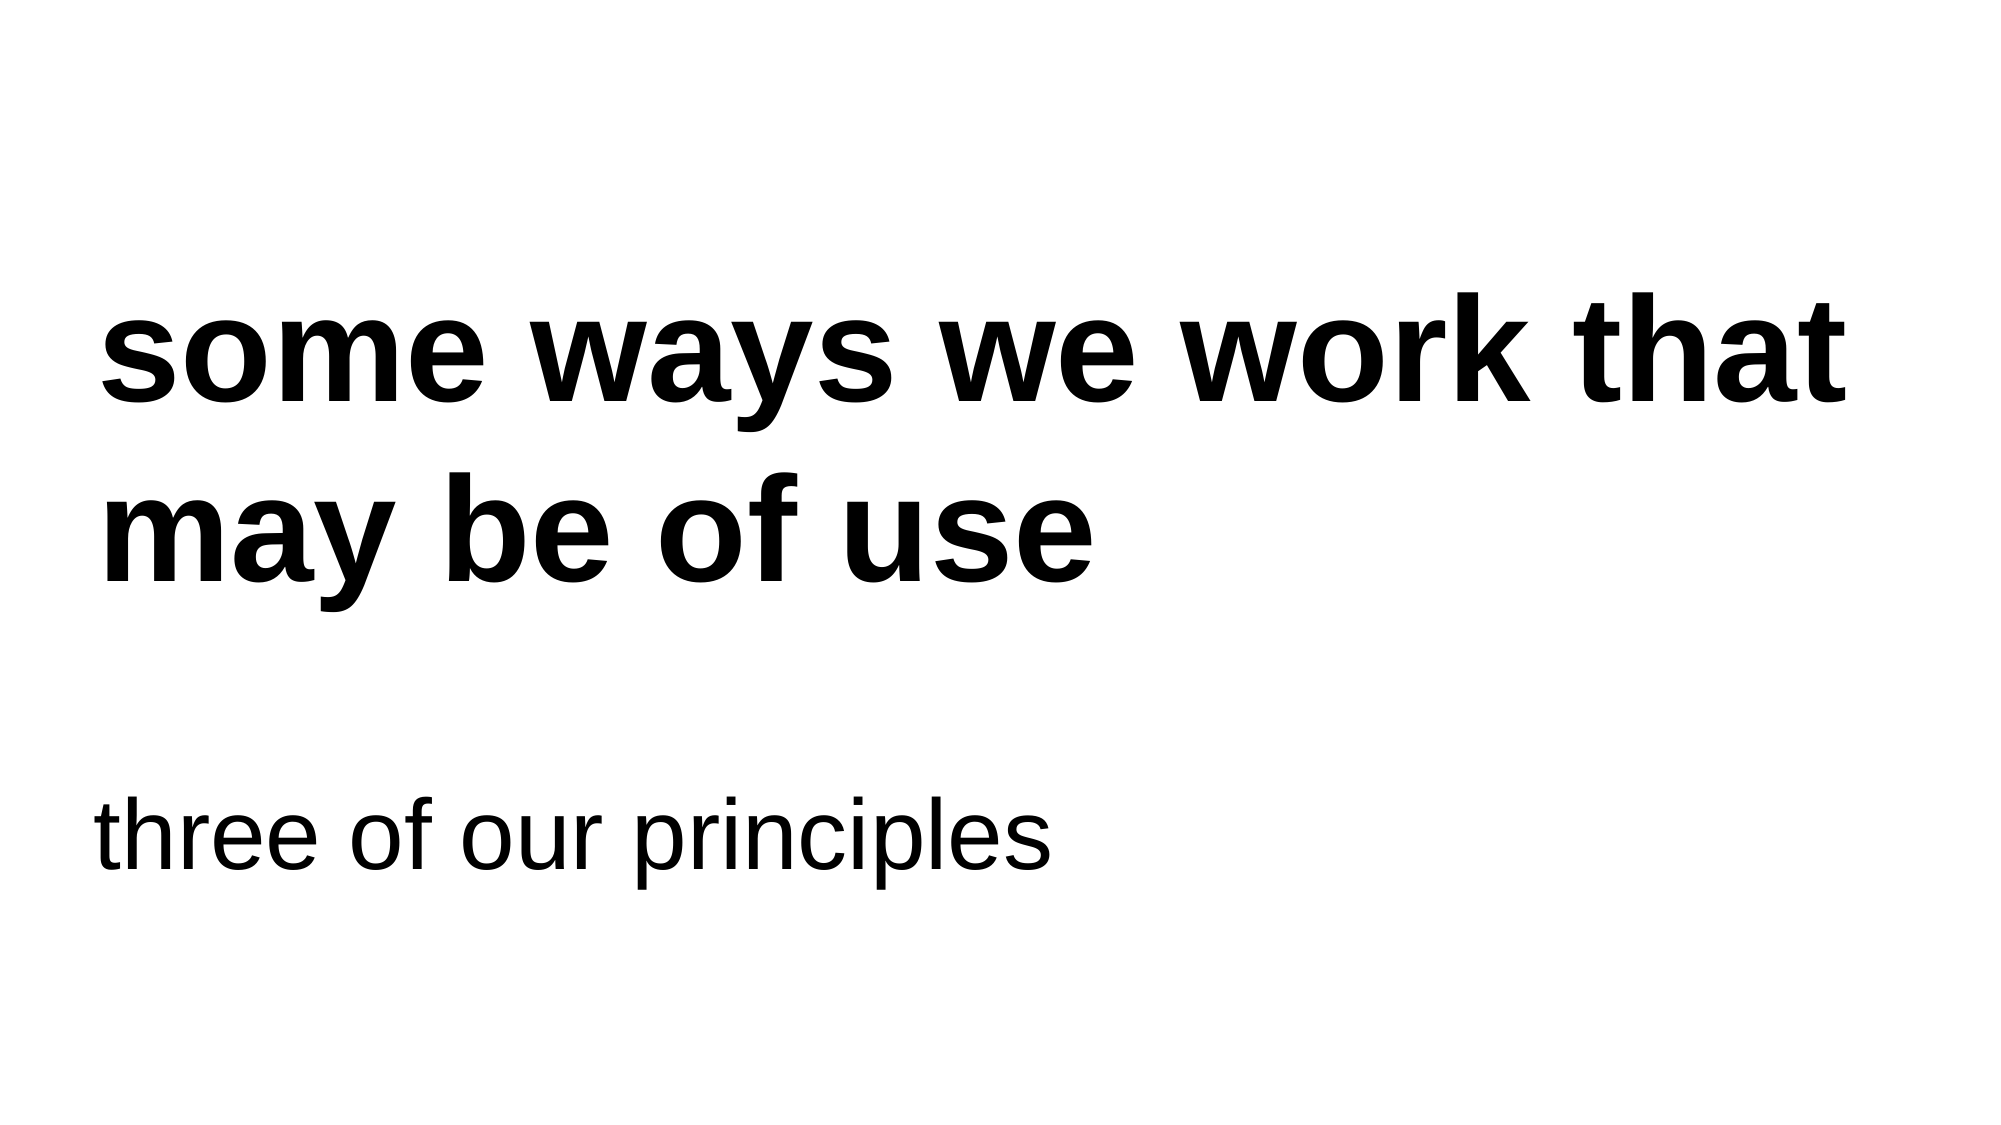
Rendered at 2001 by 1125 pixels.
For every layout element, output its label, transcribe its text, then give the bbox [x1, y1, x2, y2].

text_box three of our principles [78, 754, 1922, 1019]
text_box some ways we work that may be of use [82, 243, 1898, 695]
